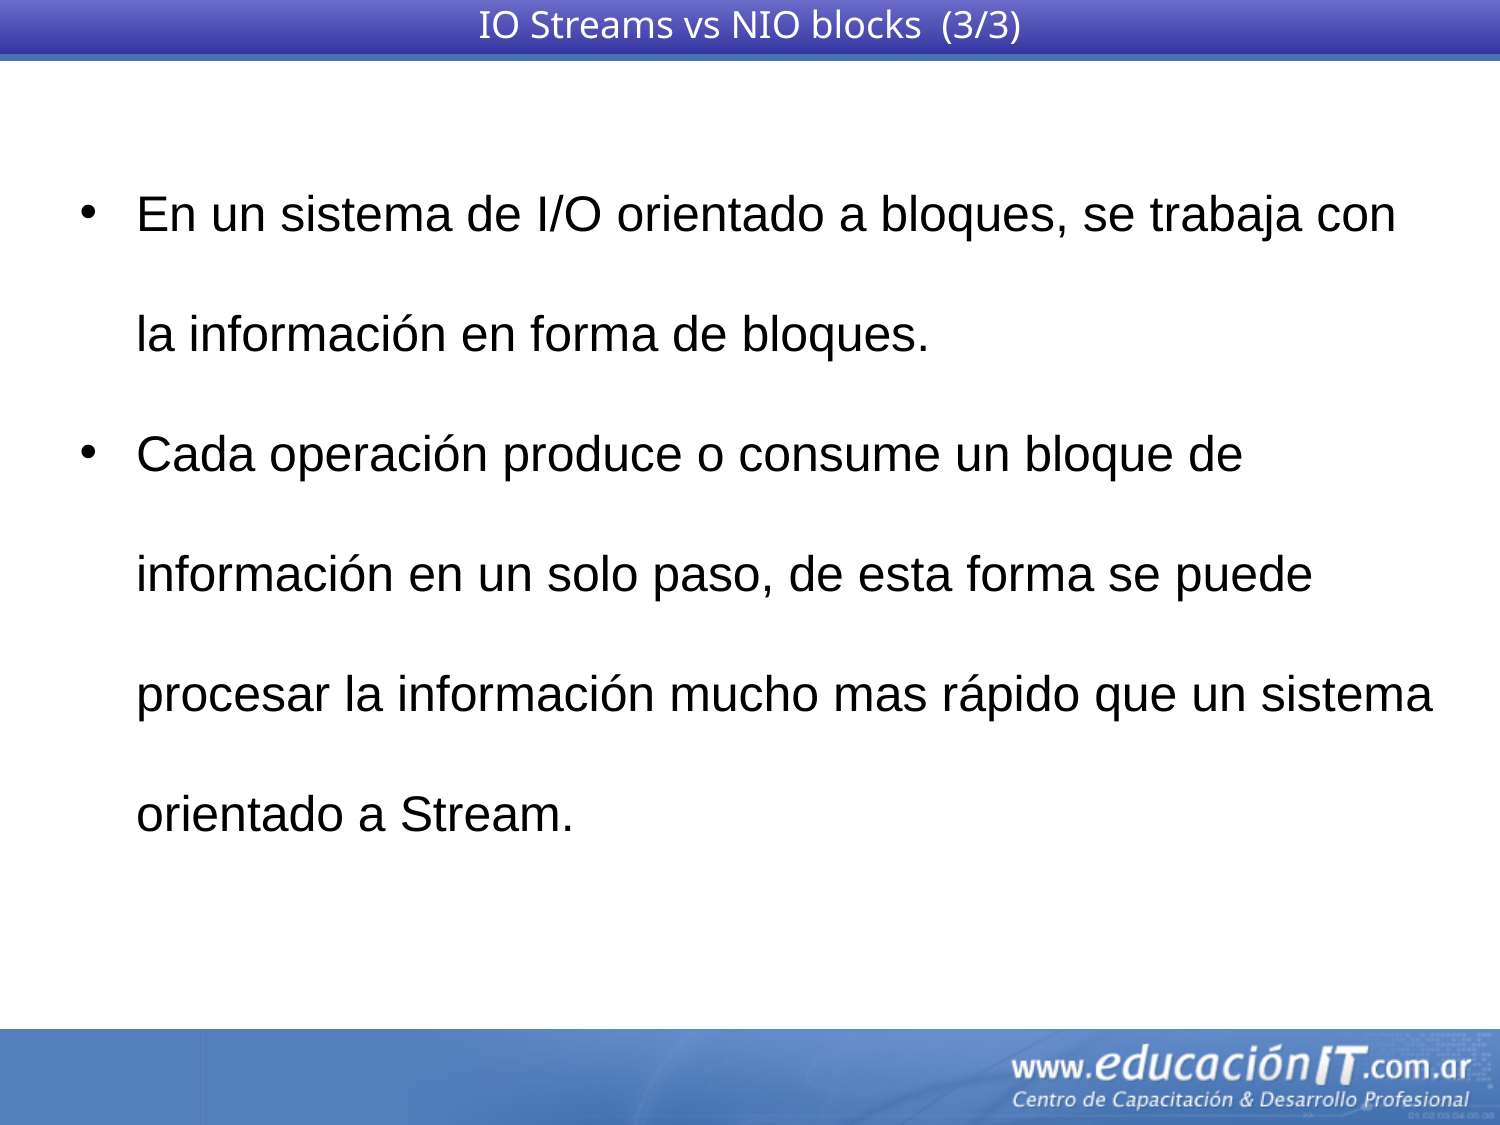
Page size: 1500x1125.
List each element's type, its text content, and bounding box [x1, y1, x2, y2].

picture [0, 1029, 1500, 1125]
text_box IO Streams vs NIO blocks (3/3) [0, 0, 1500, 54]
text_box En un sistema de I/O orientado a bloques, se trabaja con la información en forma de bloques. Cada operación produce o consume un bloque de información en un solo paso, de esta forma se puede procesar la información mucho mas rápido que un sistema orientado a Stream. [64, 113, 1459, 849]
picture [0, 54, 1500, 61]
